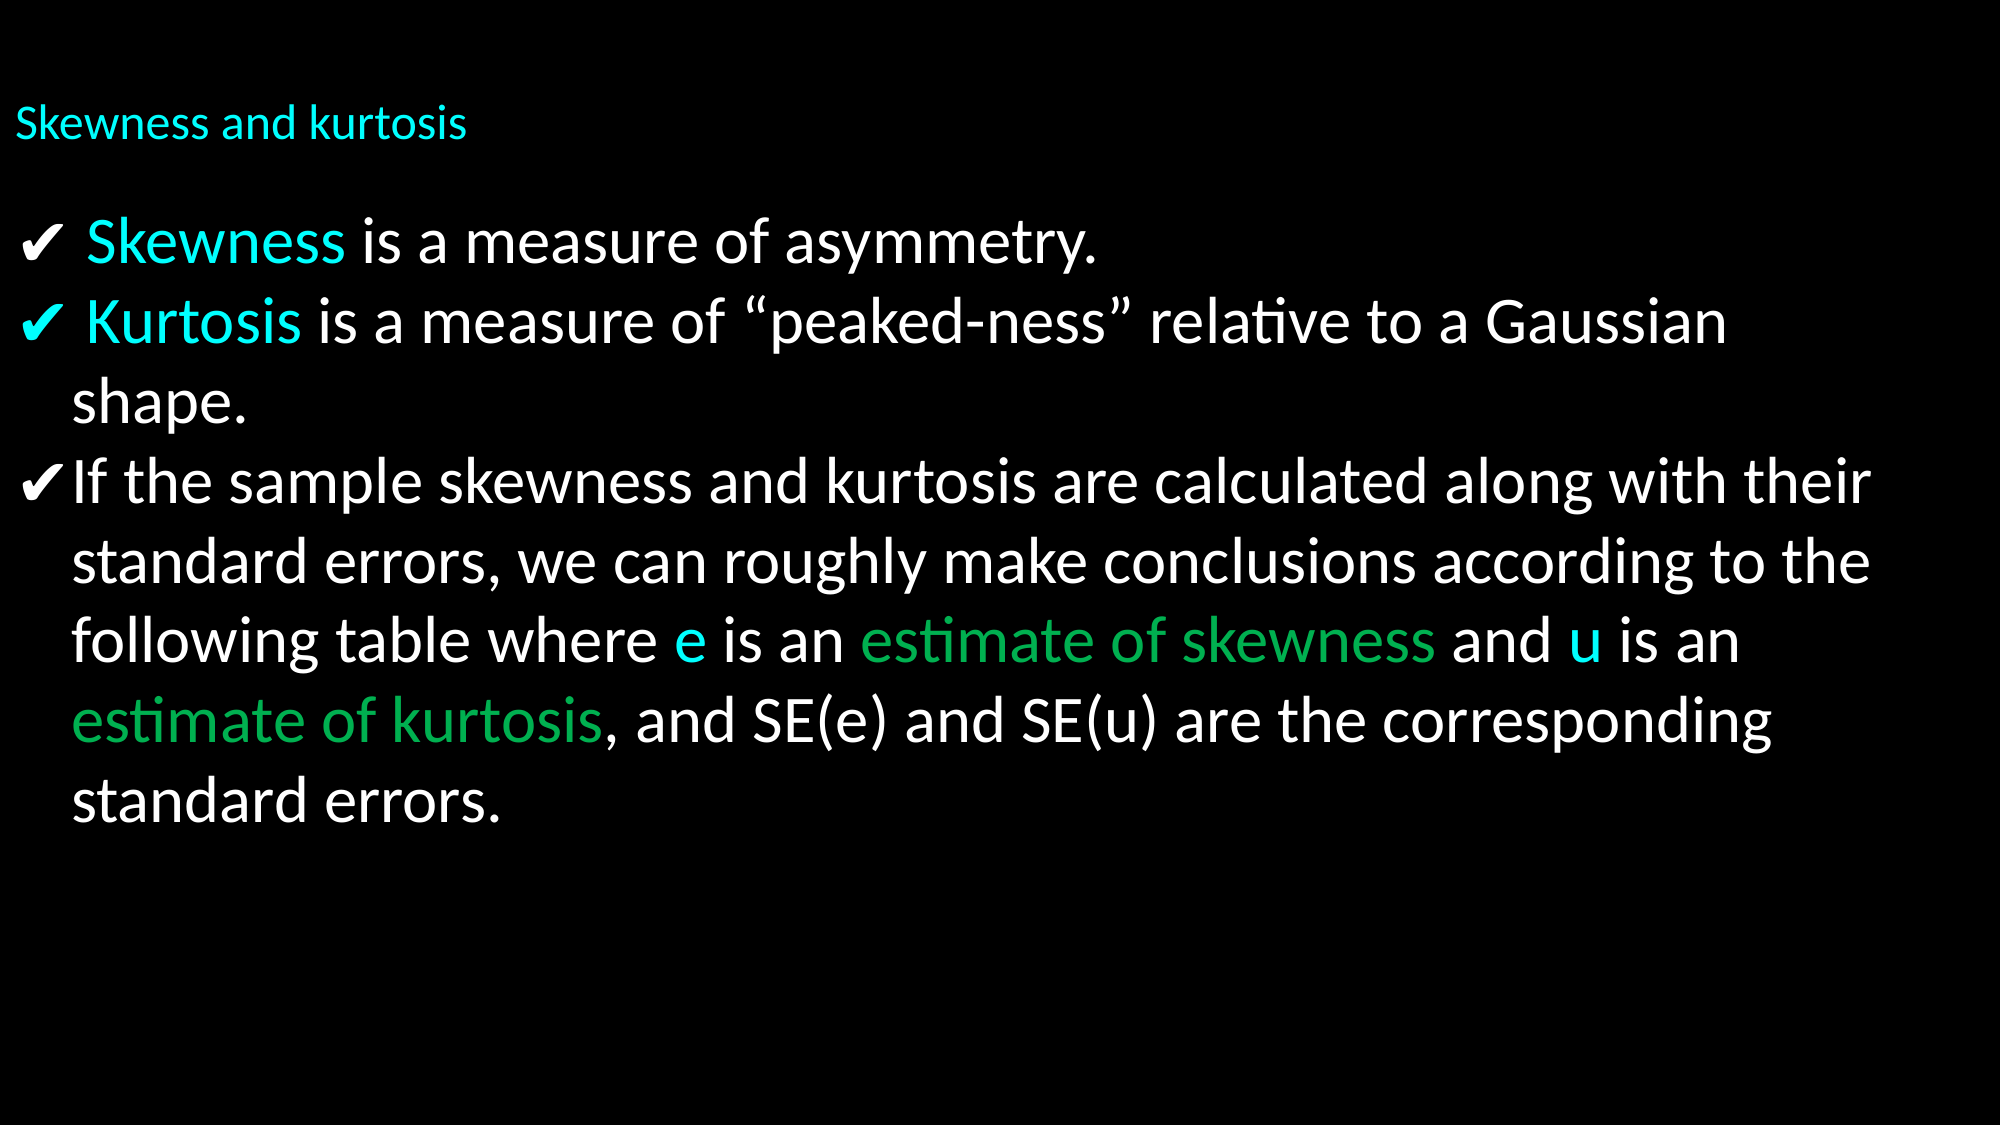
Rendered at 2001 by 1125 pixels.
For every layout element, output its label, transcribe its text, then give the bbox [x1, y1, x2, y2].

text_box Skewness and kurtosis [0, 82, 1000, 189]
text_box Skewness is a measure of asymmetry. Kurtosis is a measure of “peaked-ness” relative to a Gaussian shape. If the sample skewness and kurtosis are calculated along with their standard errors, we can roughly make conclusions according to the following table where e is an estimate of skewness and u is an estimate of kurtosis, and SE(e) and SE(u) are the corresponding standard errors. [0, 189, 1937, 1012]
